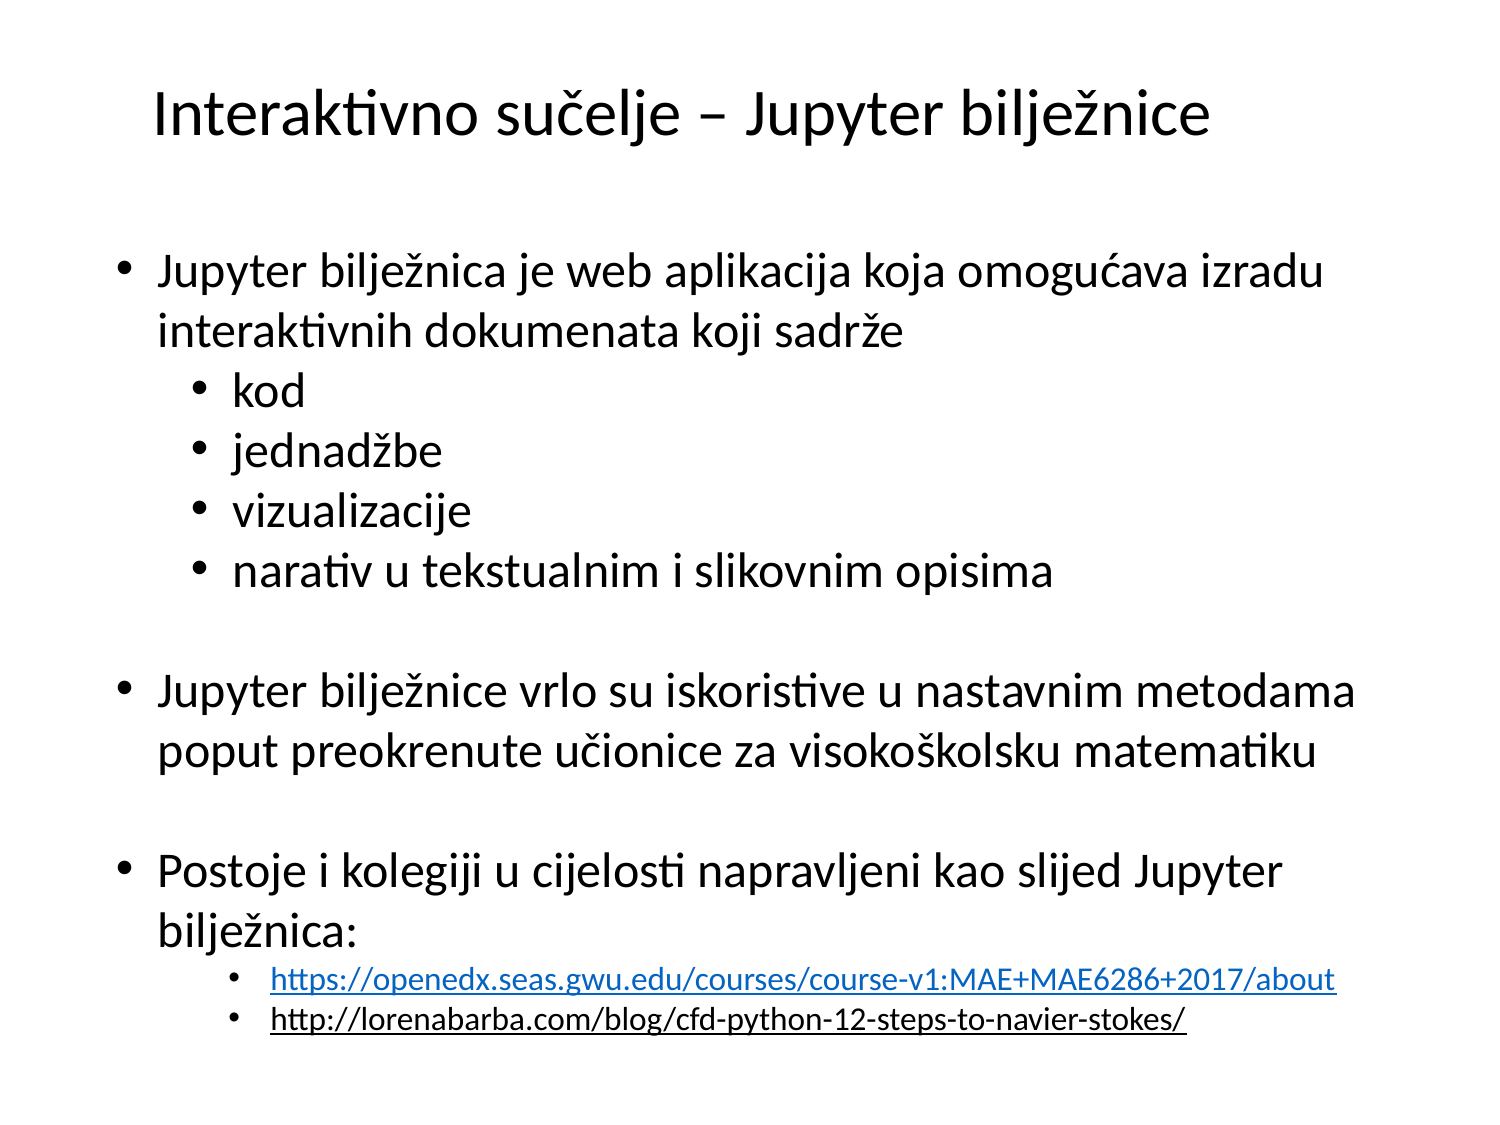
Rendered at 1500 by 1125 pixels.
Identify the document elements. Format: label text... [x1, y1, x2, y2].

text_box Interaktivno sučelje – Jupyter bilježnice [137, 61, 1375, 157]
text_box Jupyter bilježnica je web aplikacija koja omogućava izradu interaktivnih dokumenata koji sadrže kod jednadžbe vizualizacije narativ u tekstualnim i slikovnim opisima Jupyter bilježnice vrlo su iskoristive u nastavnim metodama poput preokrenute učionice za visokoškolsku matematiku Postoje i kolegiji u cijelosti napravljeni kao slijed Jupyter bilježnica: https://openedx.seas.gwu.edu/courses/course-v1:MAE+MAE6286+2017/about http://lorenabarba.com/blog/cfd-python-12-steps-to-navier-stokes/ [100, 229, 1429, 1125]
